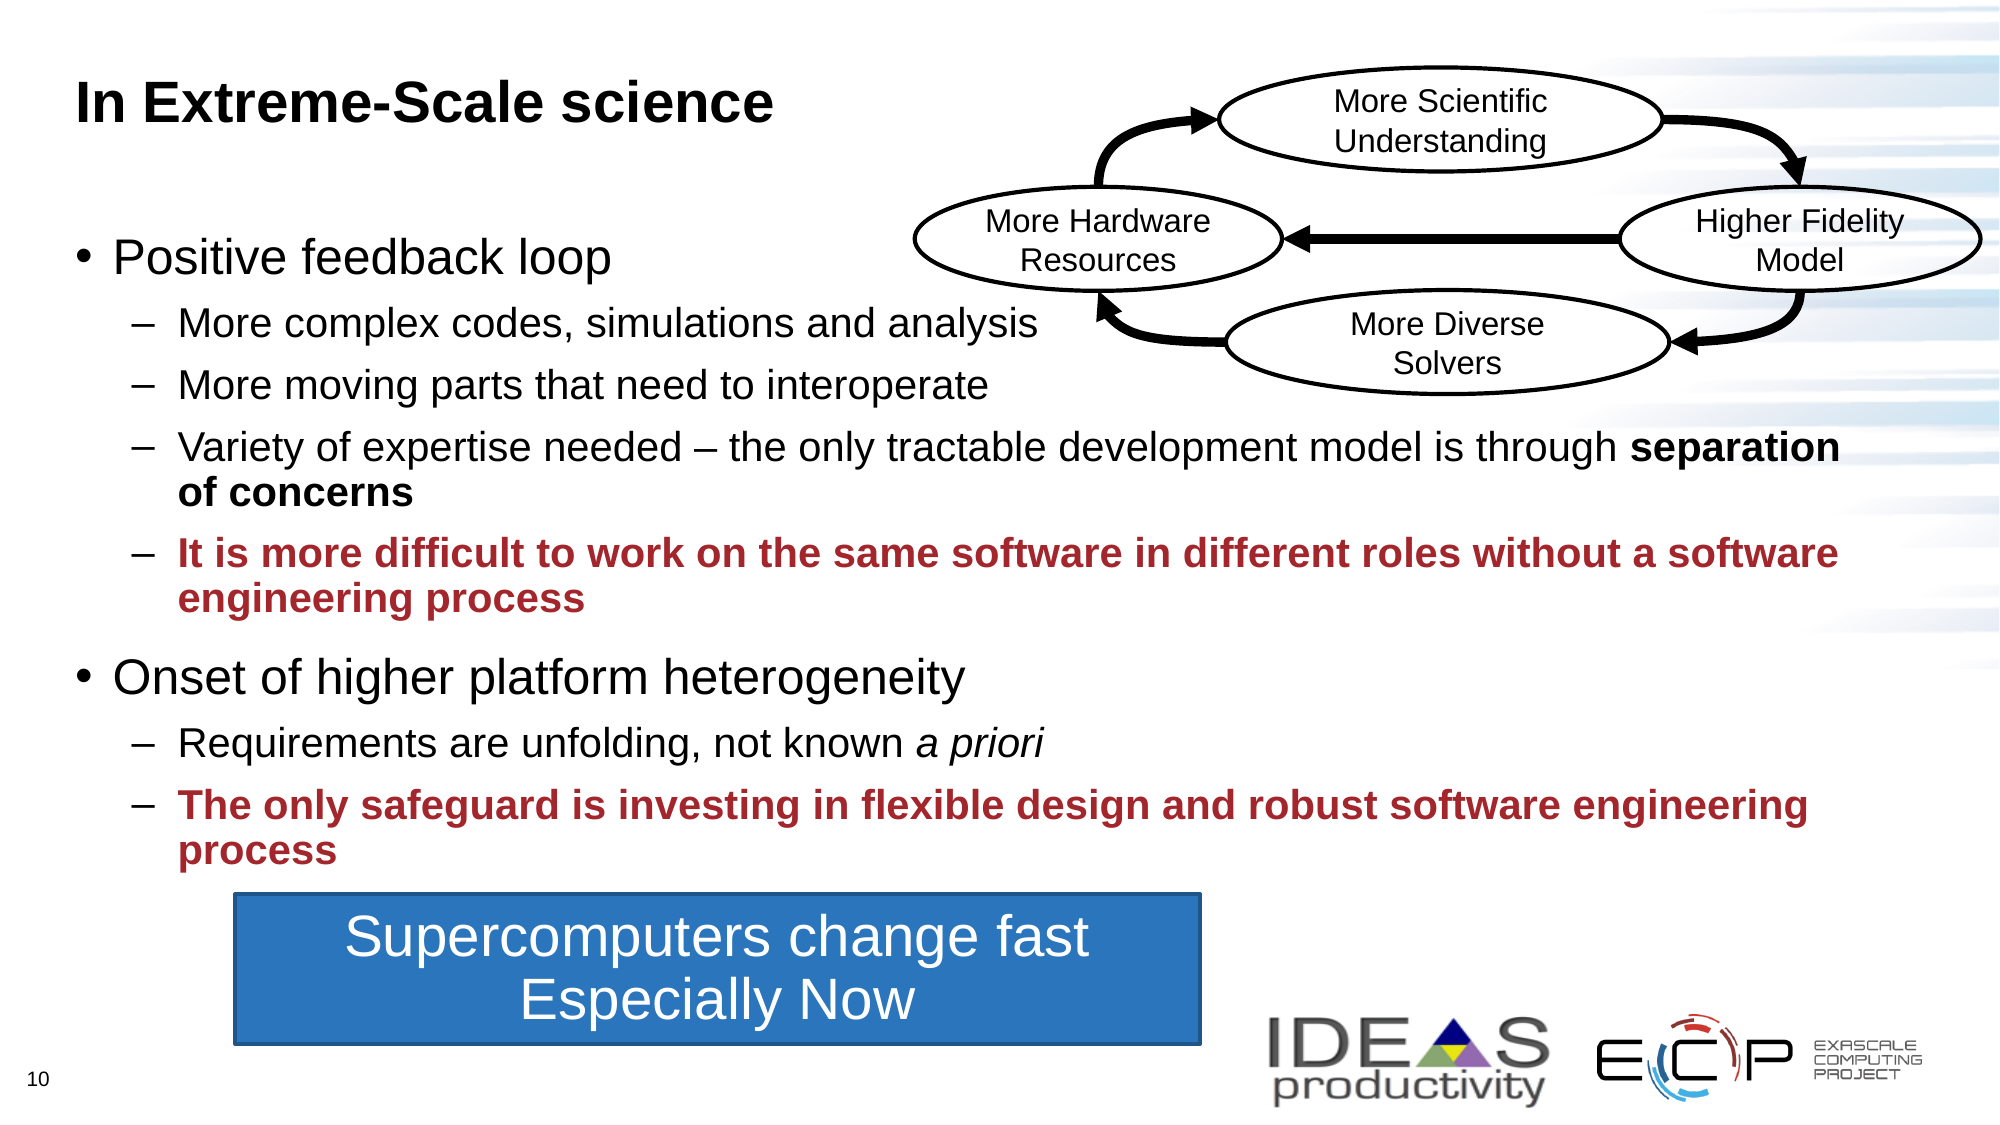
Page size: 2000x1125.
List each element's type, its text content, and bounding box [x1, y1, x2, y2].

picture [1531, 0, 2000, 669]
list Positive feedback loop More complex codes, simulations and analysis More moving parts that need to interoperate Variety of expertise needed – the only tractable development model is through separation of concerns It is more difficult to work on the same software in different roles without a software engineering process Onset of higher platform heterogeneity Requirements are unfolding, not known a priori The only safeguard is investing in flexible design and robust software engineering process [59, 223, 1863, 889]
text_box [914, 67, 1981, 395]
picture [1257, 1009, 1560, 1115]
picture [1597, 1014, 1922, 1102]
title In Extreme-Scale science [59, 67, 912, 218]
text_box Supercomputers change fast Especially Now [233, 892, 1202, 1046]
